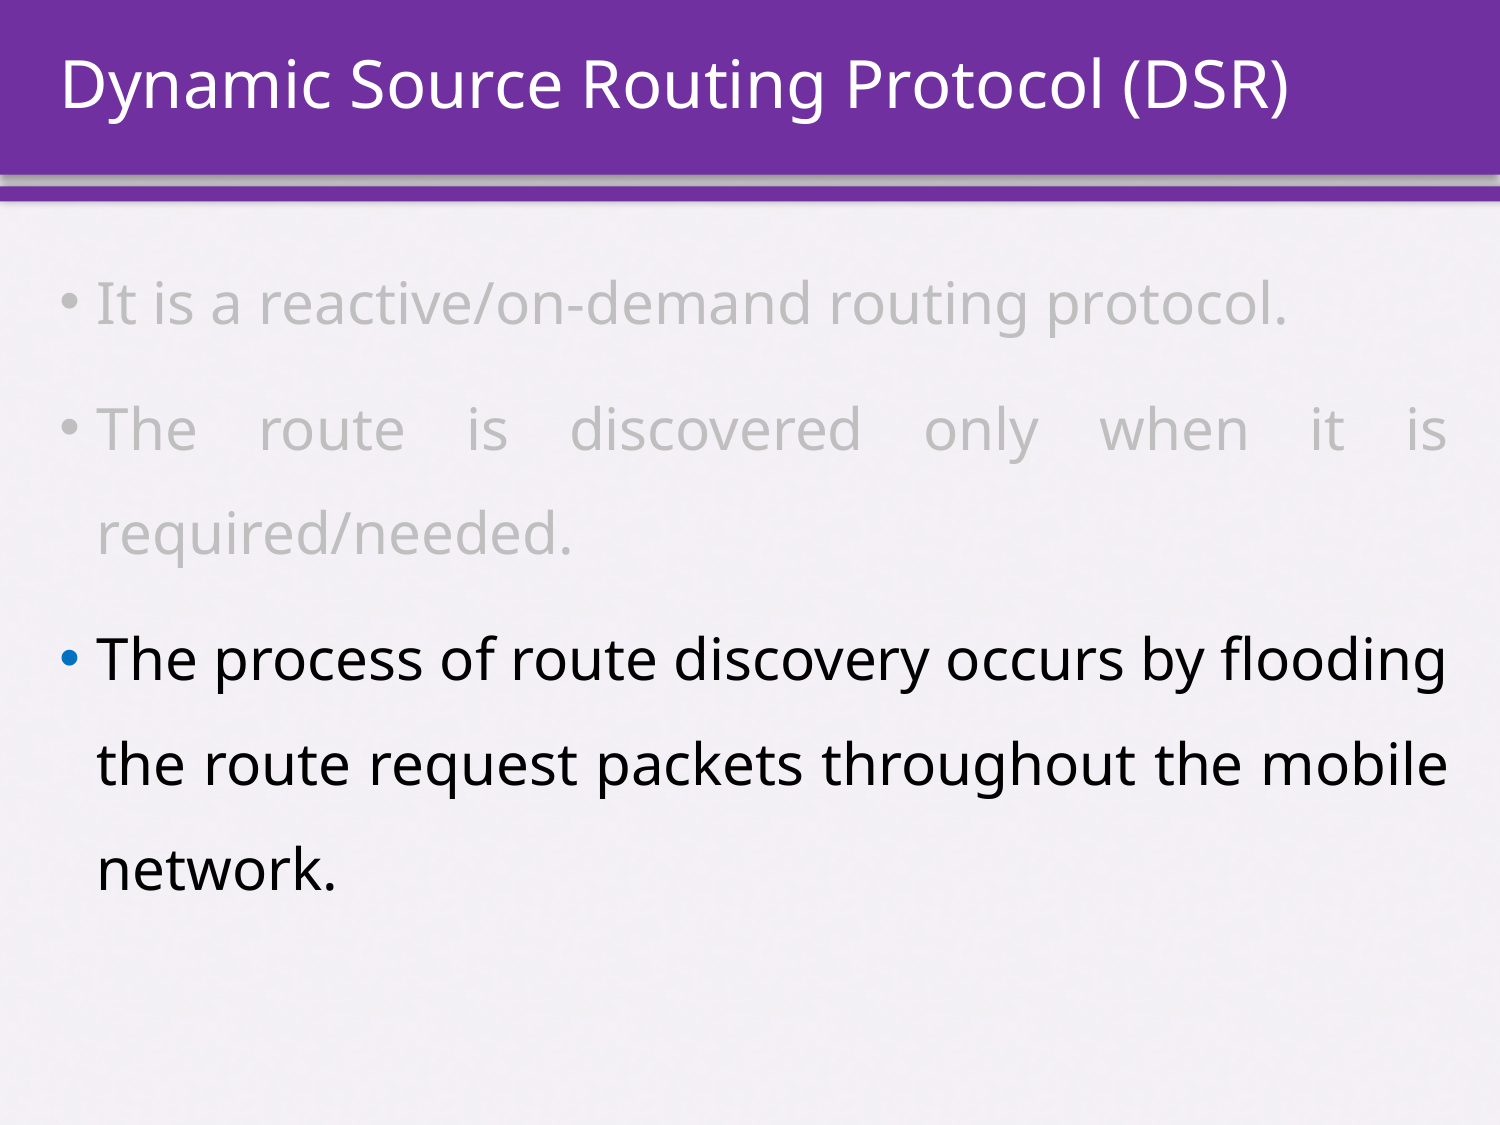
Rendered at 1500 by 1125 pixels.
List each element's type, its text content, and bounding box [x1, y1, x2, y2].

list It is a reactive/on-demand routing protocol. The route is discovered only when it is required/needed. The process of route discovery occurs by flooding the route request packets throughout the mobile network. [44, 223, 1464, 1043]
title Dynamic Source Routing Protocol (DSR) [44, 0, 1464, 175]
